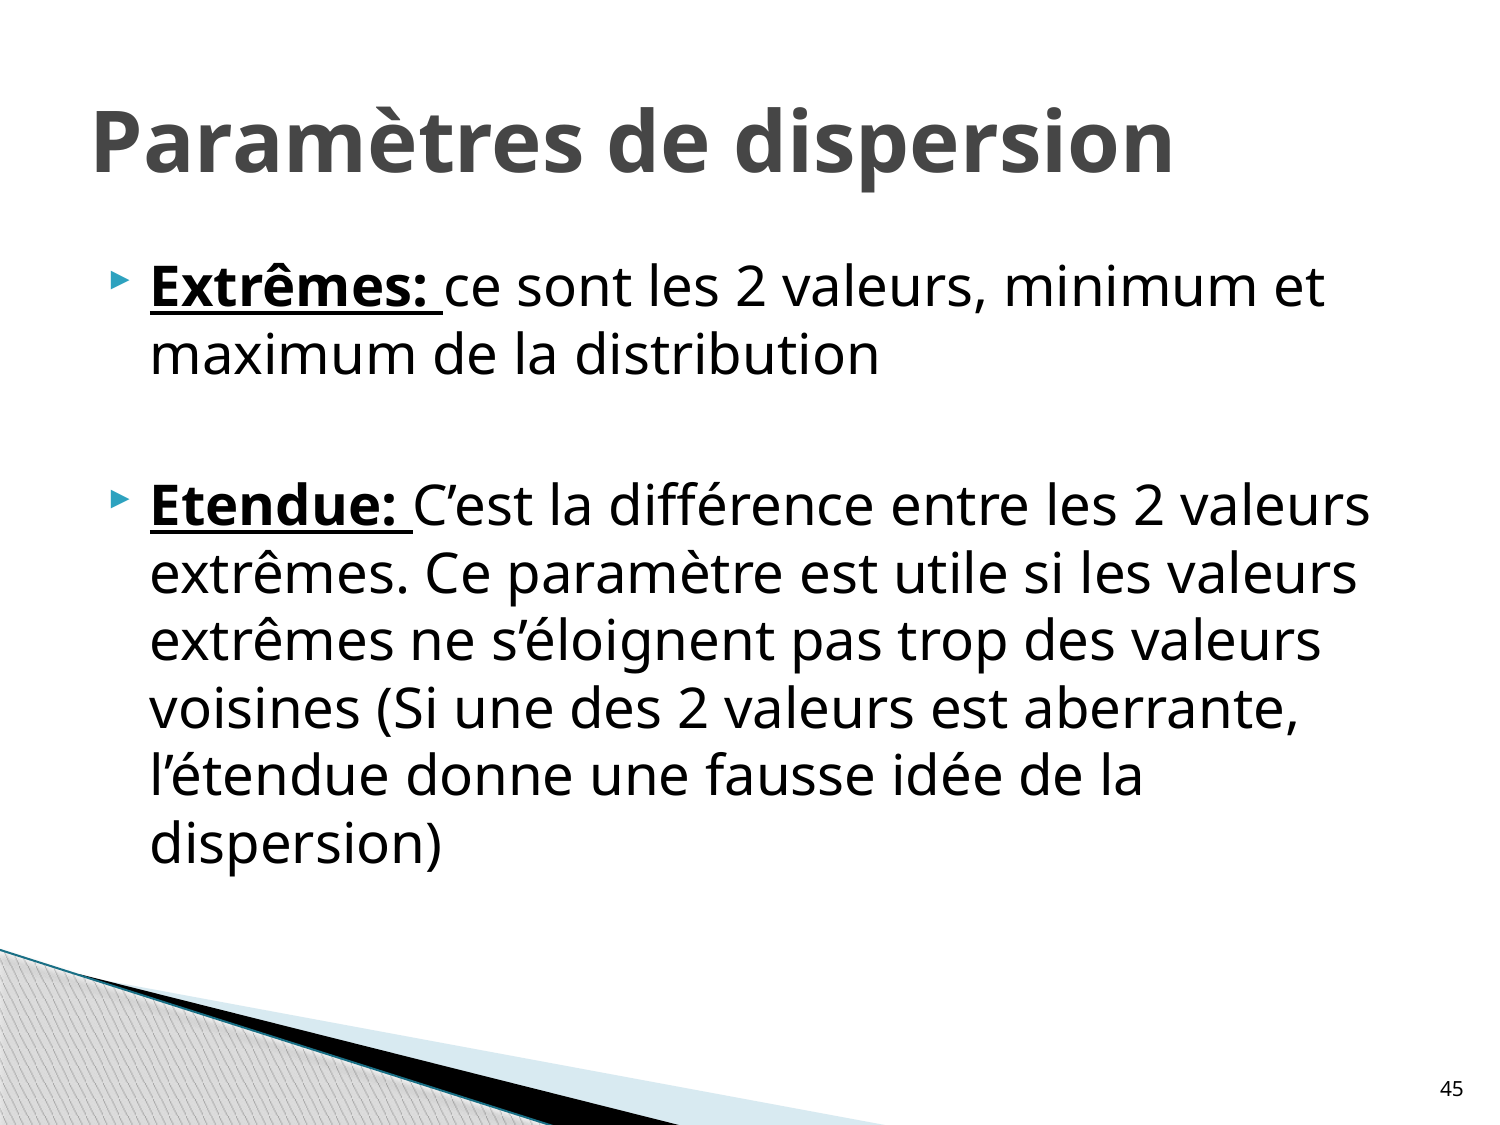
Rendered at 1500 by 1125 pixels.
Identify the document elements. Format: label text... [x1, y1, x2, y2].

slide_number 45 [1418, 1051, 1479, 1112]
list Extrêmes: ce sont les 2 valeurs, minimum et maximum de la distribution Etendue: C’est la différence entre les 2 valeurs extrêmes. Ce paramètre est utile si les valeurs extrêmes ne s’éloignent pas trop des valeurs voisines (Si une des 2 valeurs est aberrante, l’étendue donne une fausse idée de la dispersion) [75, 243, 1425, 986]
title Paramètres de dispersion [75, 45, 1425, 233]
